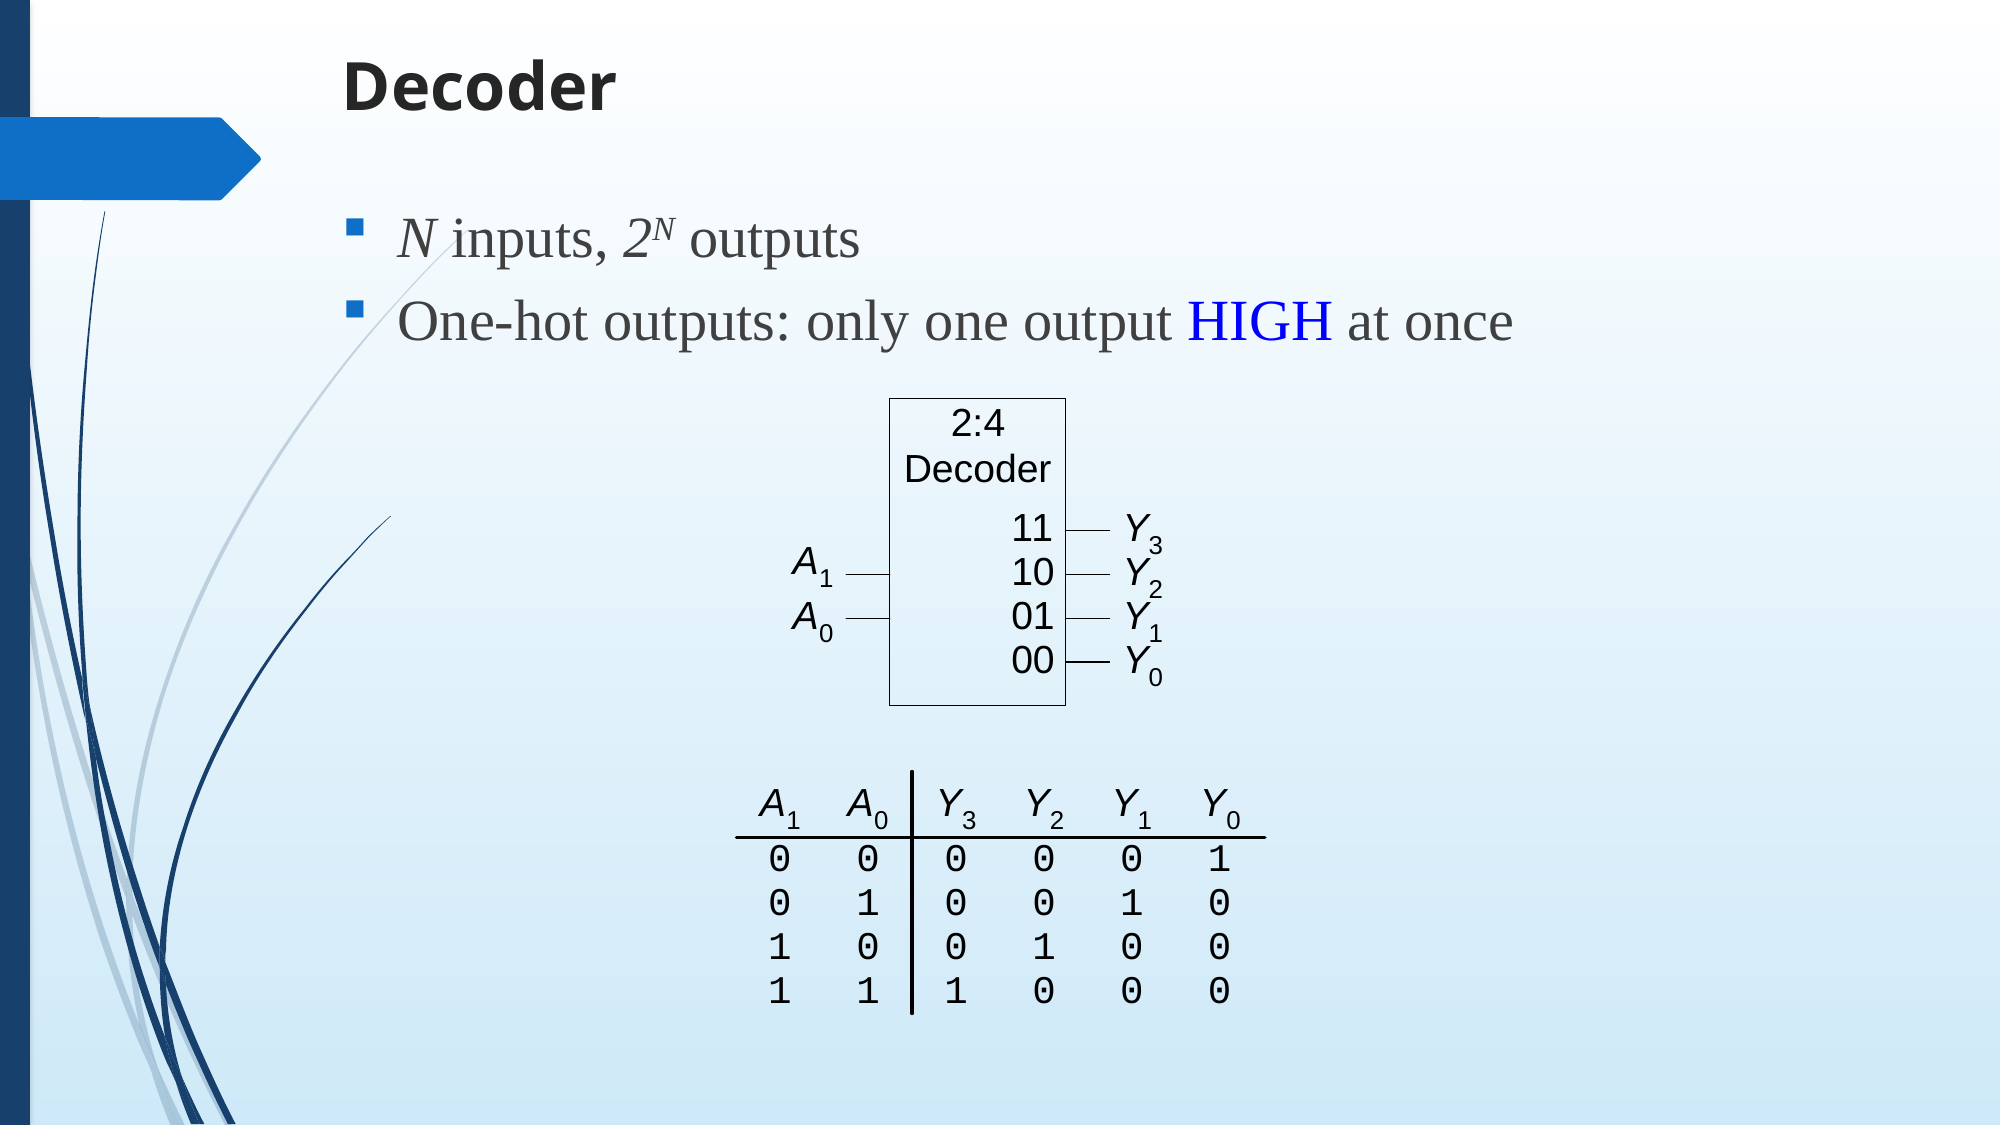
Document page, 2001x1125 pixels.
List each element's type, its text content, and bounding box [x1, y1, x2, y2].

title Decoder [326, 0, 1789, 169]
text_box N inputs, 2N outputs One-hot outputs: only one output HIGH at once [326, 192, 1909, 1125]
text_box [726, 389, 1274, 1040]
